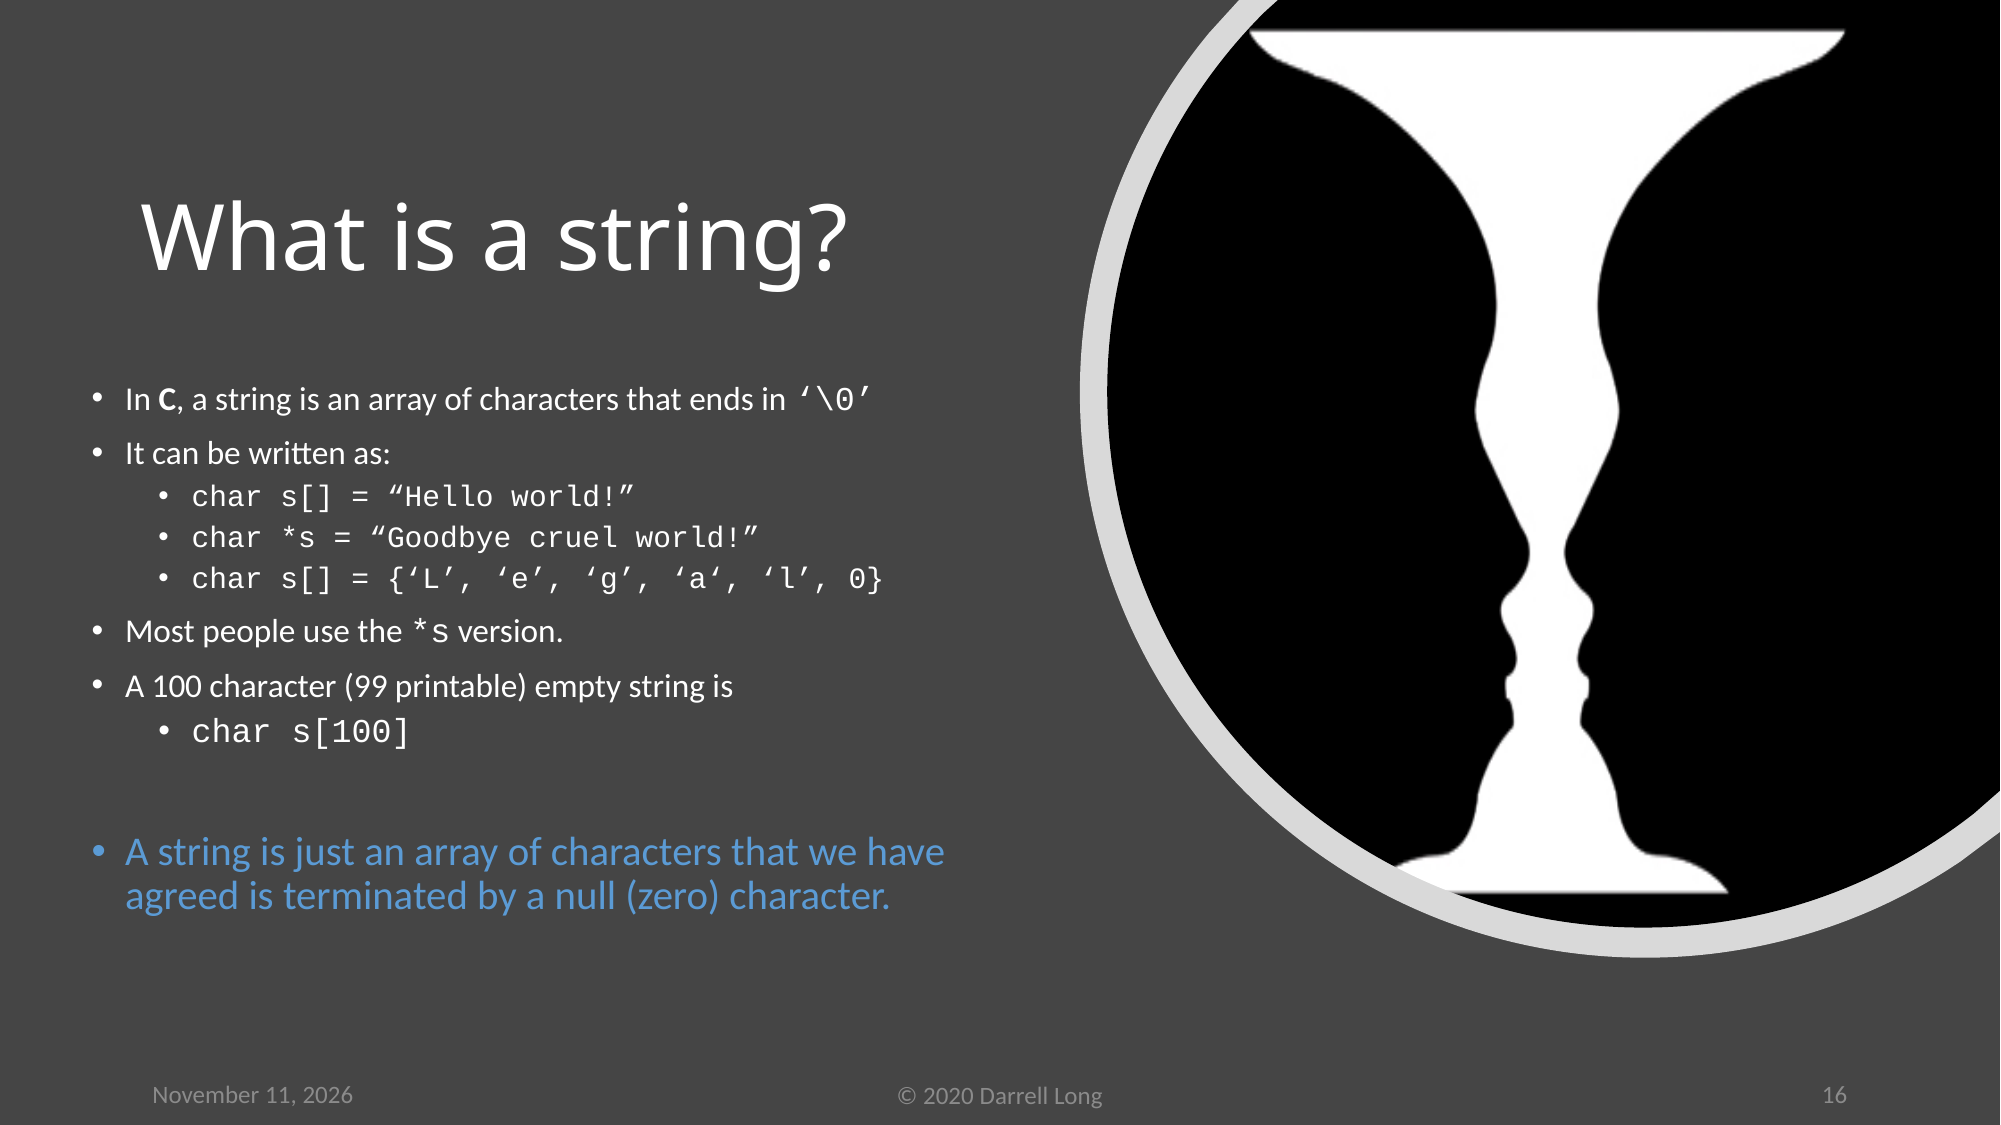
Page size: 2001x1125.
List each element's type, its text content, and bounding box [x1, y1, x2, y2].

title What is a string? [125, 131, 997, 350]
footer © 2020 Darrell Long [655, 1065, 1345, 1125]
text_box [1460, 928, 1830, 959]
slide_number 16 [1412, 1063, 1863, 1124]
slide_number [137, 1063, 588, 1124]
text_box [1078, 215, 1107, 570]
picture [1107, 0, 2000, 928]
list In C, a string is an array of characters that ends in ‘\0’ It can be written as: char s[] = “Hello world!” char *s = “Goodbye cruel world!” char s[] = {‘L’, ‘e’, ‘g’, ‘a‘, ‘l’, 0} Most people use the *s version. A 100 character (99 printable) empty string is char s[100] A string is just an array of characters that we have agreed is terminated by a null (zero) character. [76, 373, 1080, 928]
